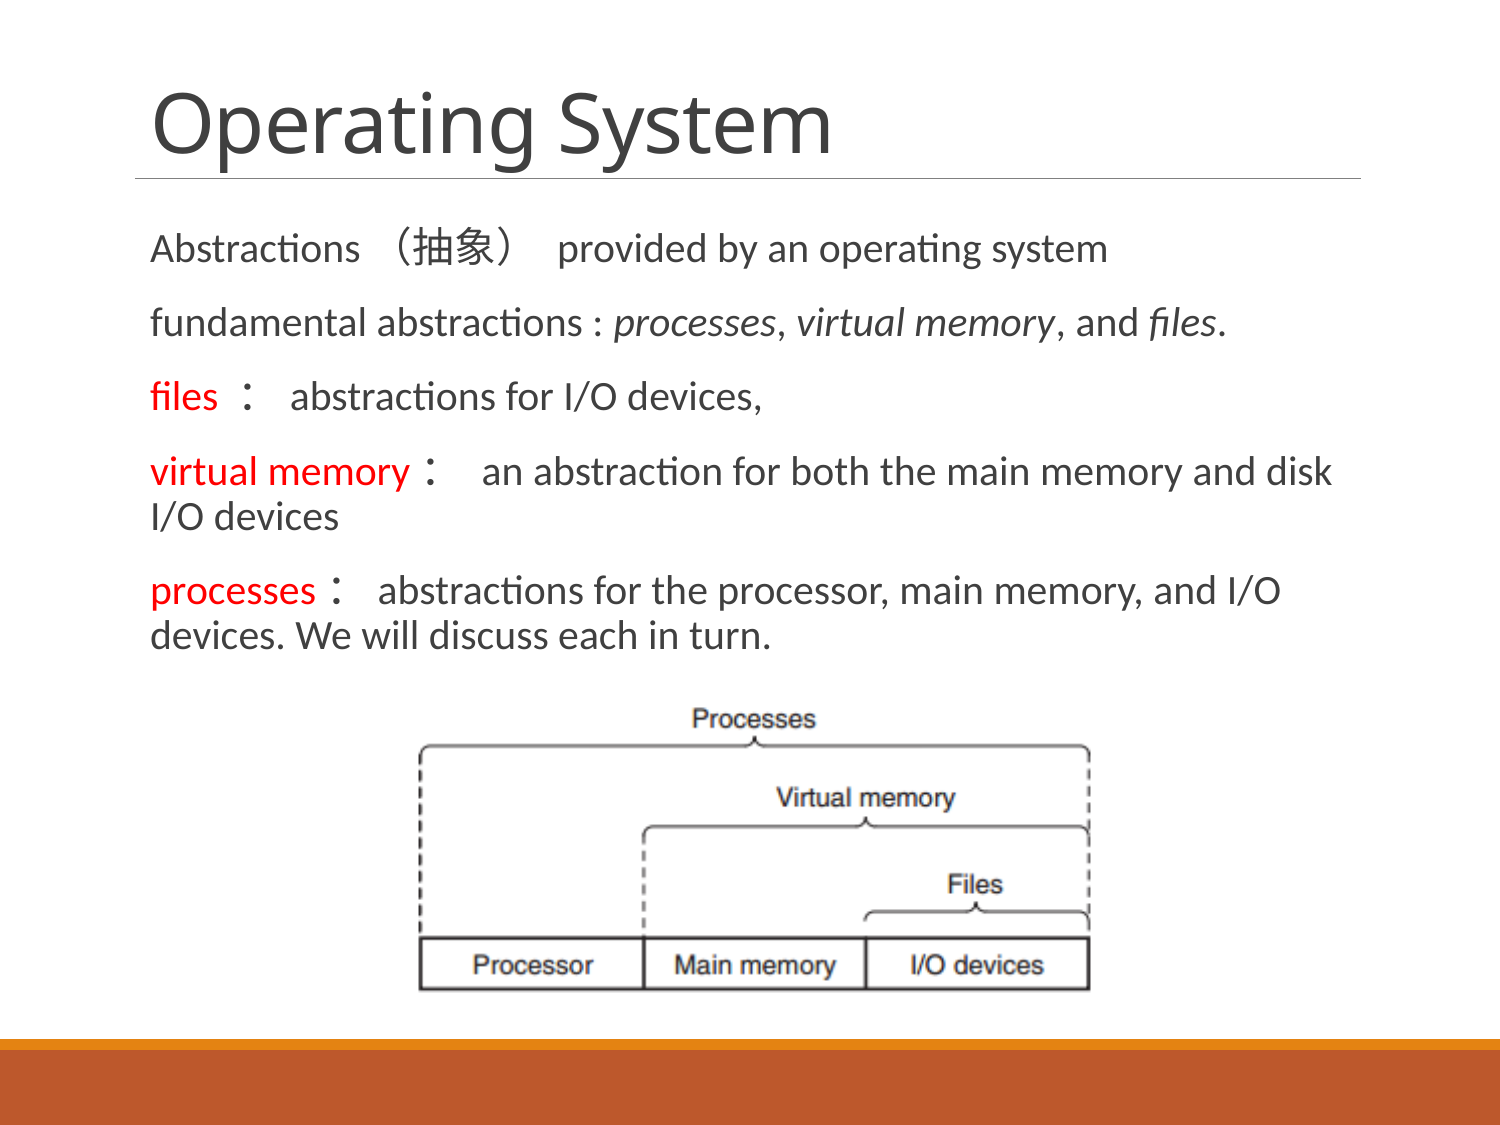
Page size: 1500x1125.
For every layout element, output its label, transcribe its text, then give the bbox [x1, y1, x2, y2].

title Operating System [135, 9, 1373, 179]
list Abstractions（抽象） provided by an operating system fundamental abstractions : processes, virtual memory, and files. files ：abstractions for I/O devices, virtual memory： an abstraction for both the main memory and disk I/O devices processes：abstractions for the processor, main memory, and I/O devices. We will discuss each in turn. [135, 219, 1373, 693]
picture [396, 692, 1111, 1011]
